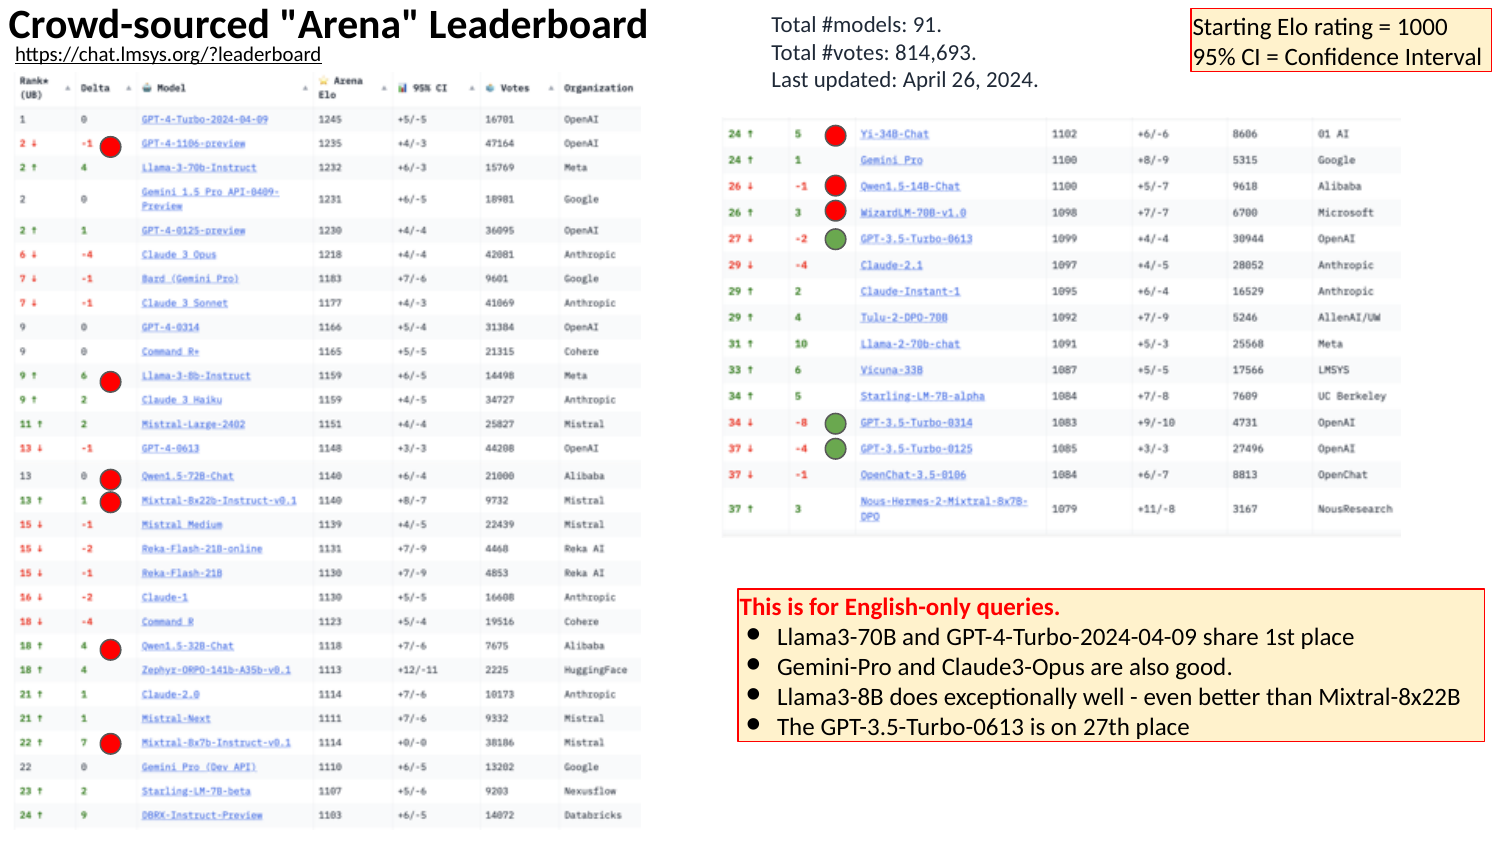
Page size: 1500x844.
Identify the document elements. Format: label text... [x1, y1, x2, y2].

text_box This is for English-only queries. Llama3-70B and GPT-4-Turbo-2024-04-09 share 1st place Gemini-Pro and Claude3-Opus are also good. Llama3-8B does exceptionally well - even better than Mixtral-8x22B The GPT-3.5-Turbo-0613 is on 27th place [738, 589, 1485, 742]
text_box Crowd-sourced "Arena" Leaderboard [0, 0, 675, 63]
text_box https://chat.lmsys.org/?leaderboard [0, 25, 341, 106]
text_box Starting Elo rating = 1000 95% CI = Confidence Interval [1191, 8, 1492, 72]
picture [719, 117, 1402, 538]
text_box Total #models: 91. Total #votes: 814,693. Last updated: April 26, 2024. [769, 8, 1084, 94]
picture [11, 71, 641, 830]
